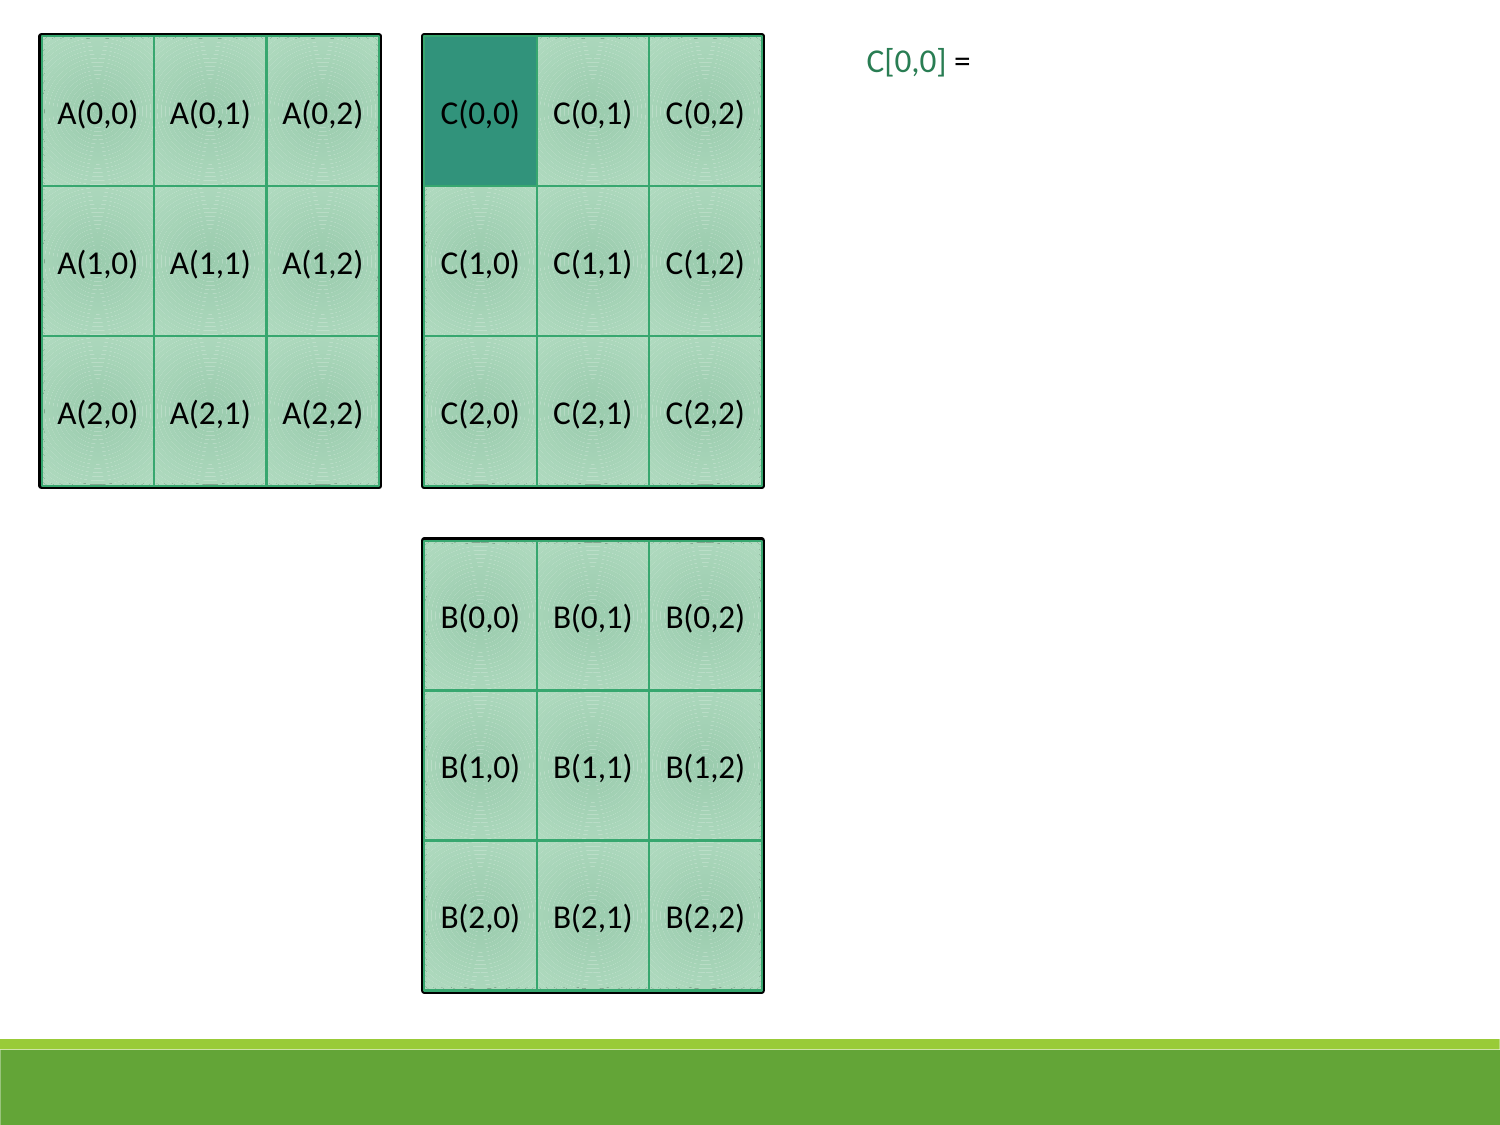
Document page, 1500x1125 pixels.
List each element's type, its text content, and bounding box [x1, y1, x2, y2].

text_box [423, 540, 763, 992]
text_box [423, 35, 763, 487]
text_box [41, 35, 380, 487]
text_box C[0,0] = [851, 31, 1461, 87]
